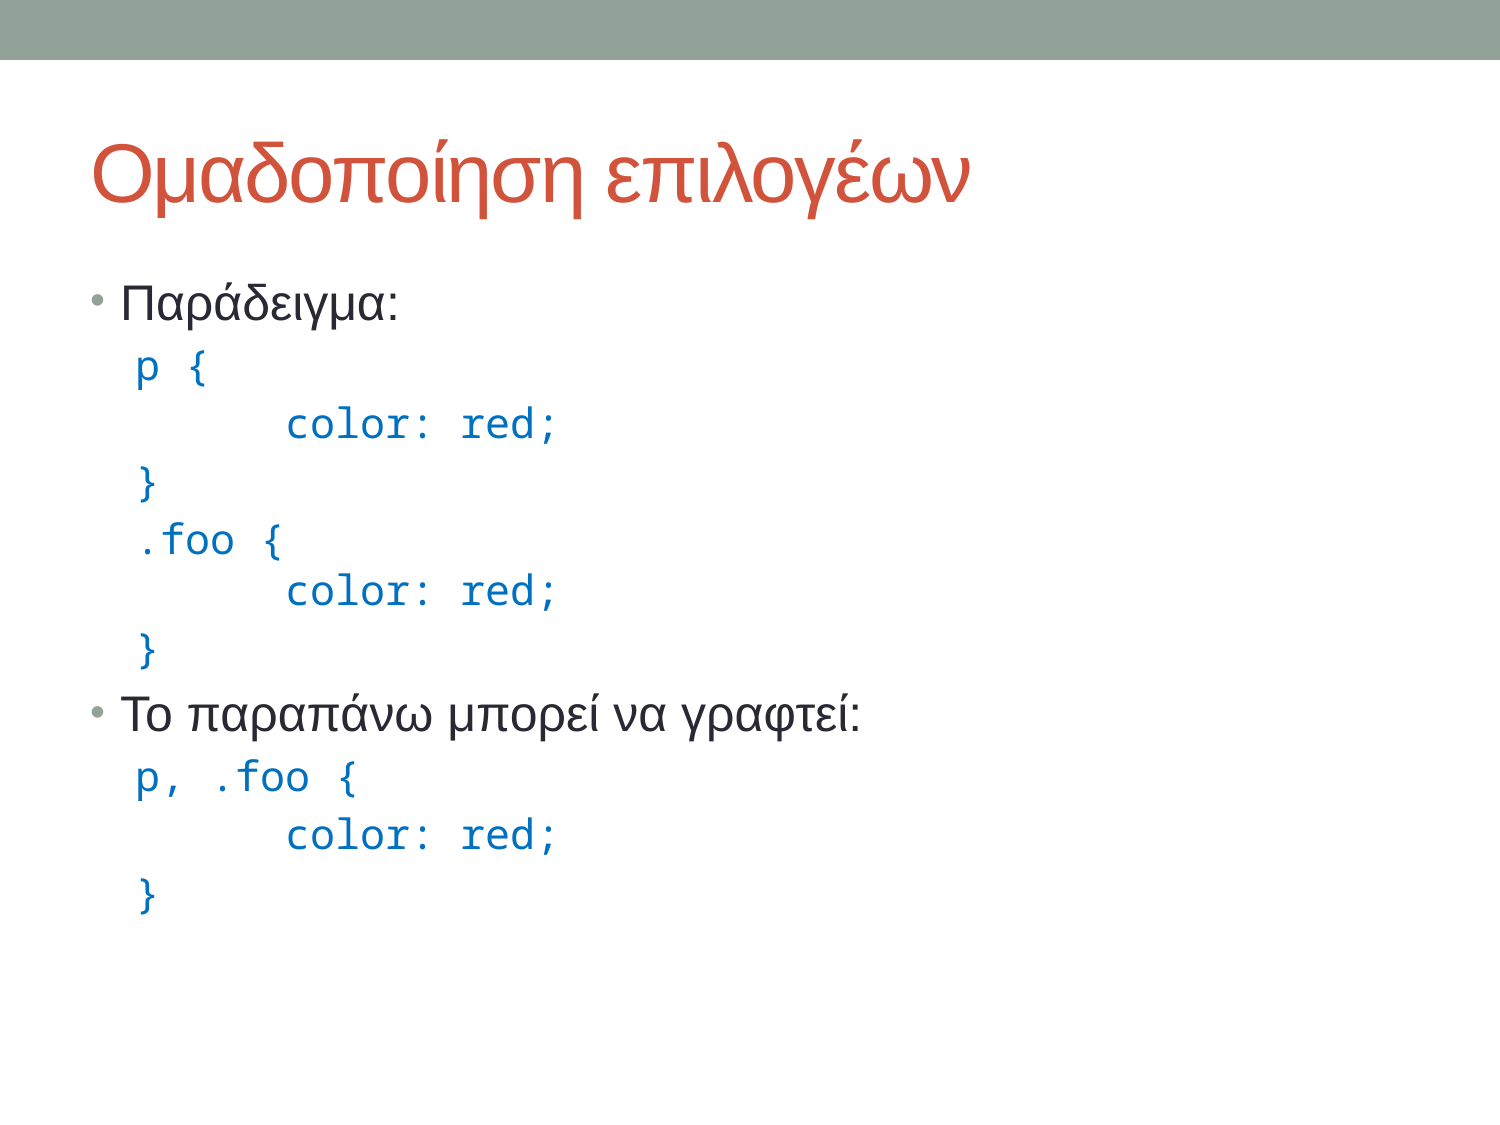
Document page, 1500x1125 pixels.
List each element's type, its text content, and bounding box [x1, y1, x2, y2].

title Ομαδοποίηση επιλογέων [75, 87, 1425, 250]
list Παράδειγμα: p { color: red; } .foo { color: red; } Το παραπάνω μπορεί να γραφτεί: p, .foo { color: red; } [75, 262, 1425, 1063]
